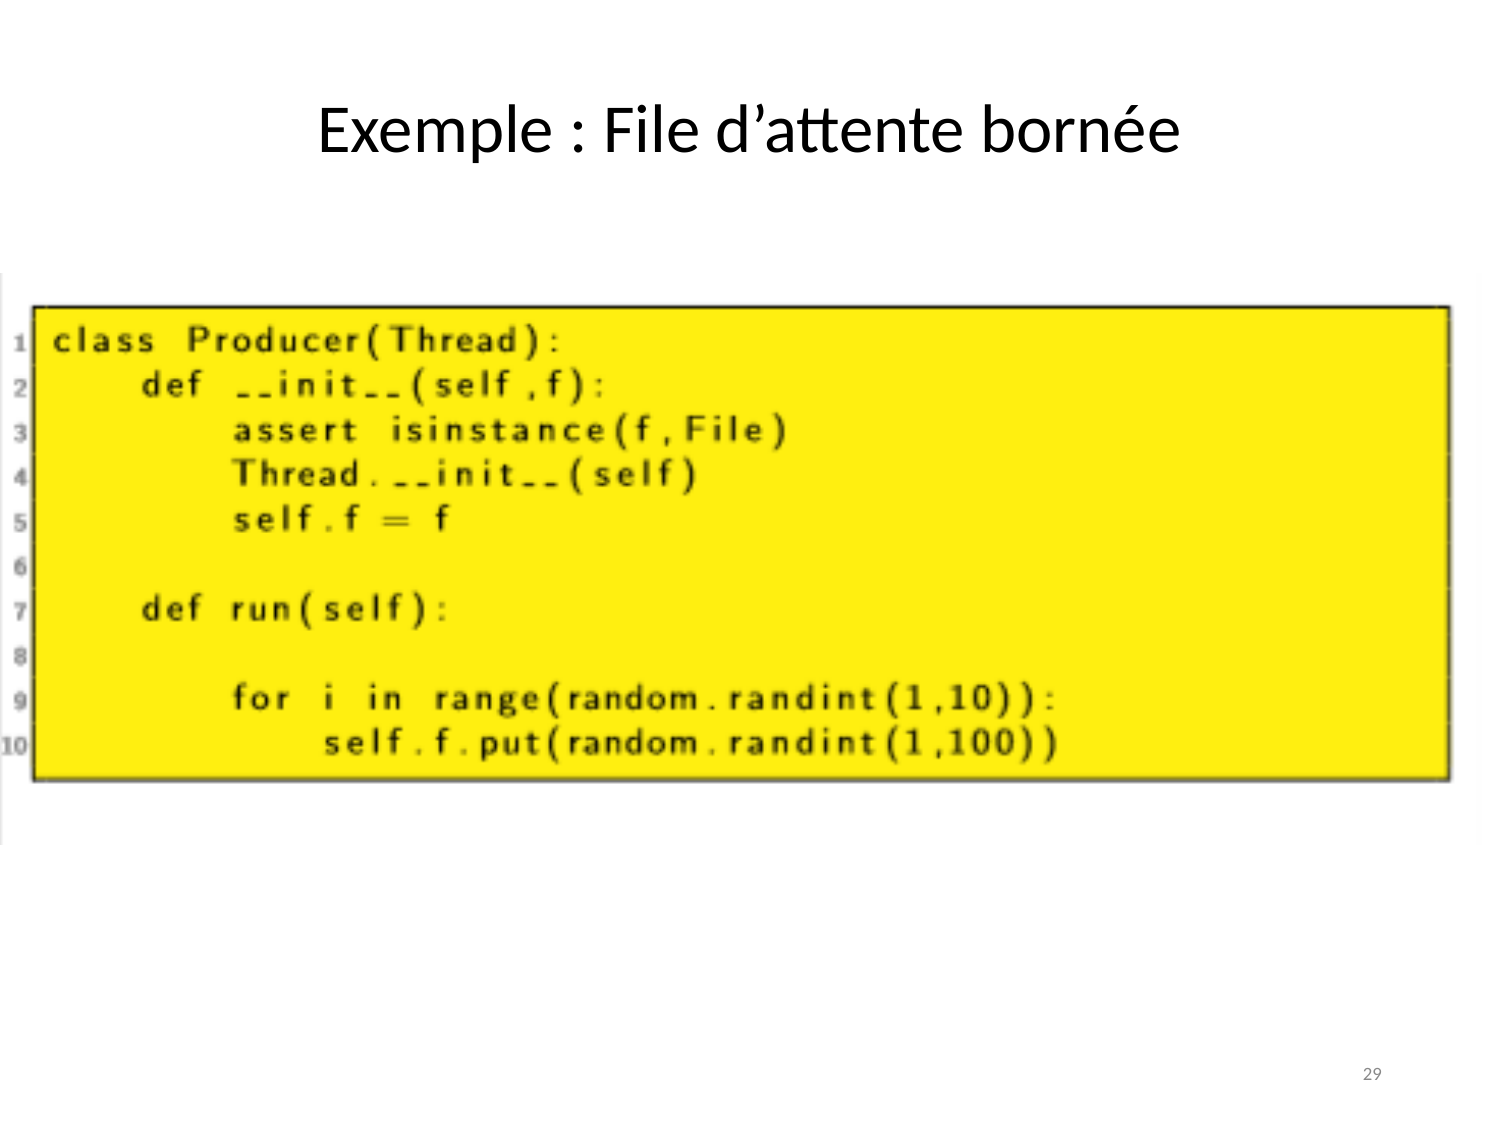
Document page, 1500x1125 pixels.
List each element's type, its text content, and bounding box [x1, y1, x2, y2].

text_box 29 [1059, 1042, 1397, 1103]
picture [0, 273, 1482, 845]
title Exemple : File d’attente bornée [103, 59, 1397, 200]
